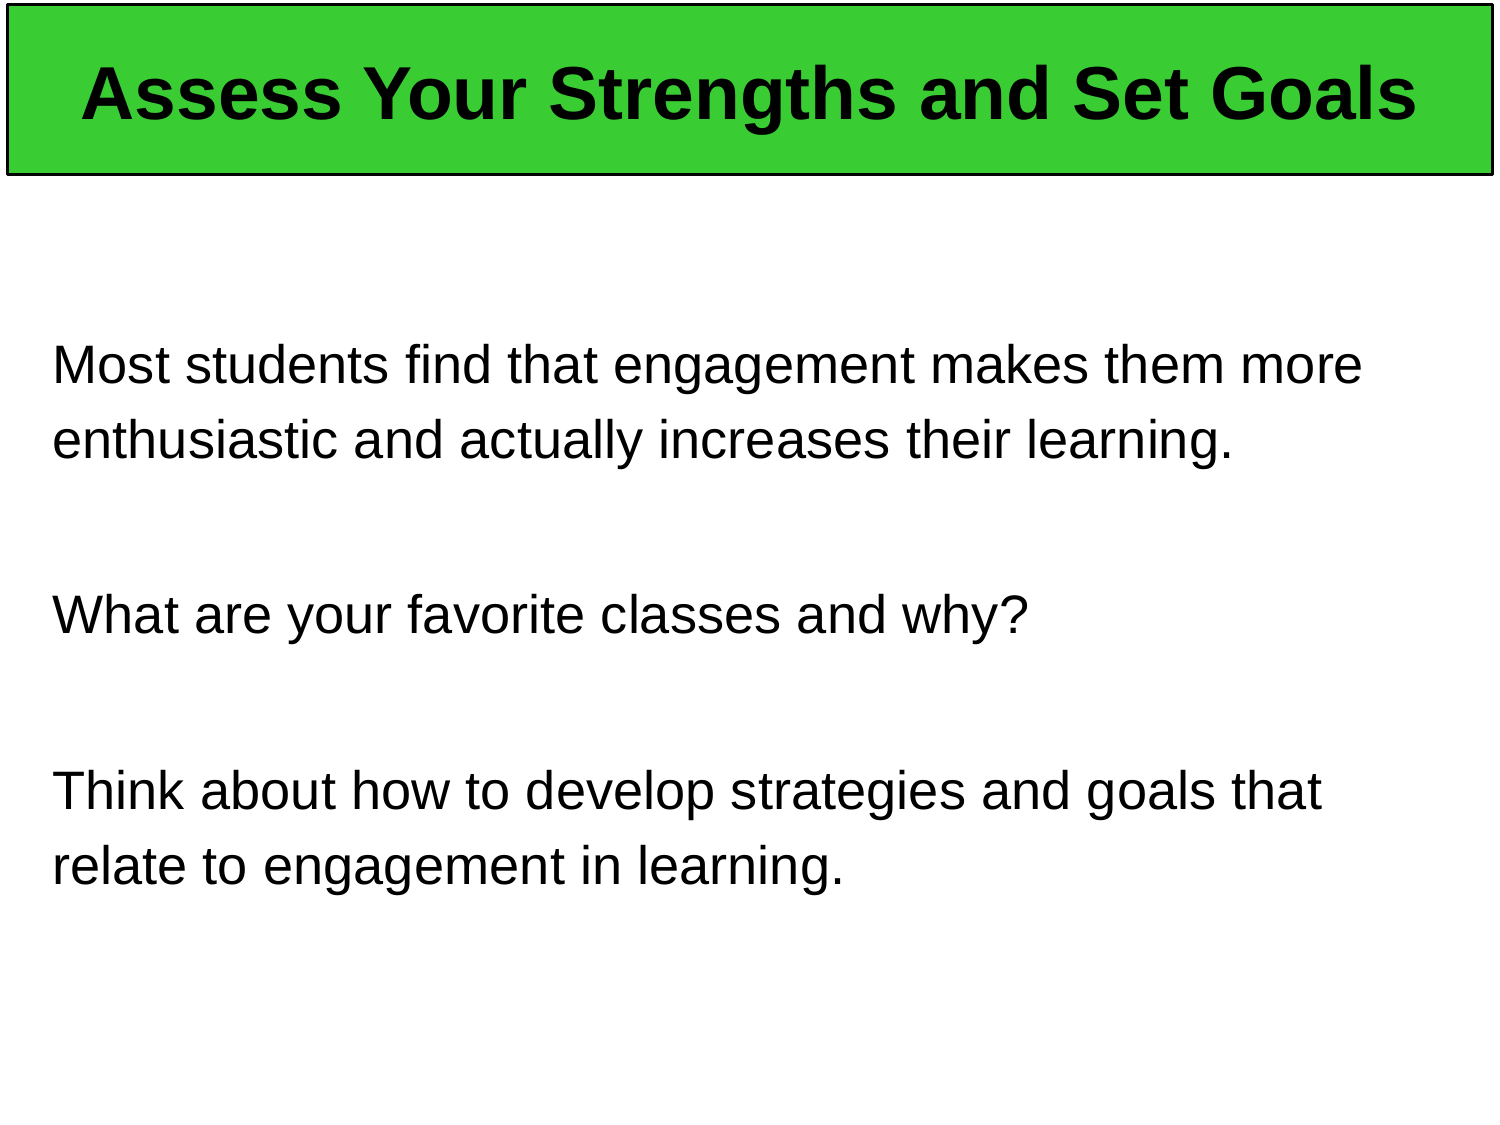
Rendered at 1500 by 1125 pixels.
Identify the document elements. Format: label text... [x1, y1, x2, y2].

title Assess Your Strengths and Set Goals [7, 4, 1493, 175]
list Most students find that engagement makes them more enthusiastic and actually increases their learning. What are your favorite classes and why? Think about how to develop strategies and goals that relate to engagement in learning. [37, 312, 1475, 906]
